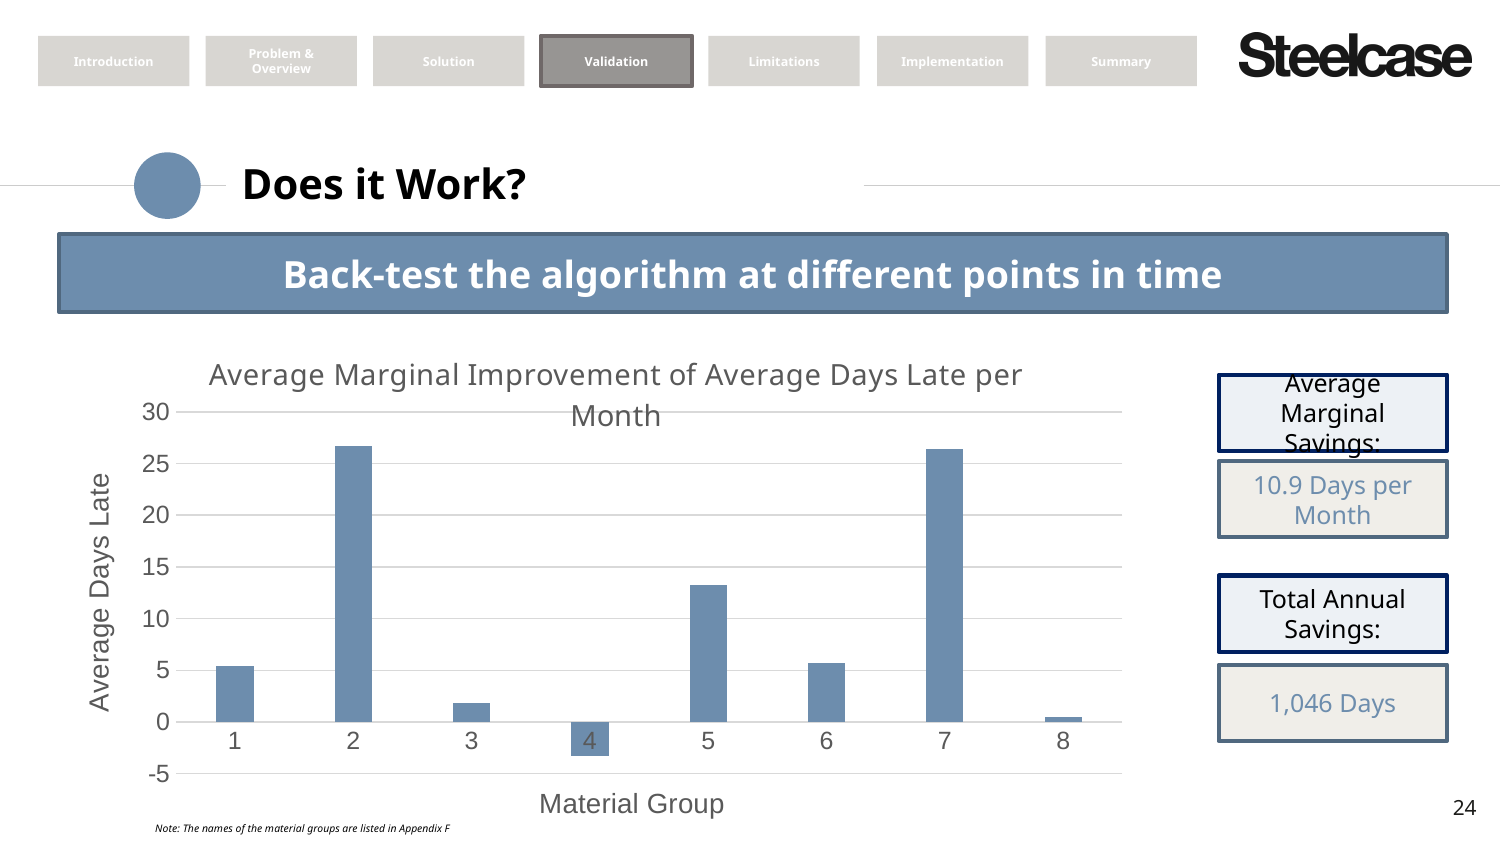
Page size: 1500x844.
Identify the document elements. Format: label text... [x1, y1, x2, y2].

text_box Limitations [706, 34, 862, 88]
slide_number 24 [1401, 779, 1492, 844]
text_box Problem & Overview [204, 34, 359, 88]
text_box Validation [539, 34, 694, 88]
text_box 10.9 Days per Month [1217, 459, 1449, 539]
title Does it Work? [226, 146, 863, 219]
picture [1239, 32, 1472, 78]
text_box 1,046 Days [1217, 663, 1449, 743]
text_box Total Annual Savings: [1217, 573, 1449, 654]
text_box Average Marginal Savings: [1217, 373, 1449, 453]
text_box Solution [371, 34, 527, 88]
text_box Back-test the algorithm at different points in time [57, 232, 1449, 314]
text_box Implementation [875, 34, 1030, 88]
chart [74, 327, 1159, 829]
text_box Summary [1044, 34, 1199, 88]
text_box Introduction [36, 34, 191, 88]
text_box Note: The names of the material groups are listed in Appendix F [140, 838, 469, 842]
